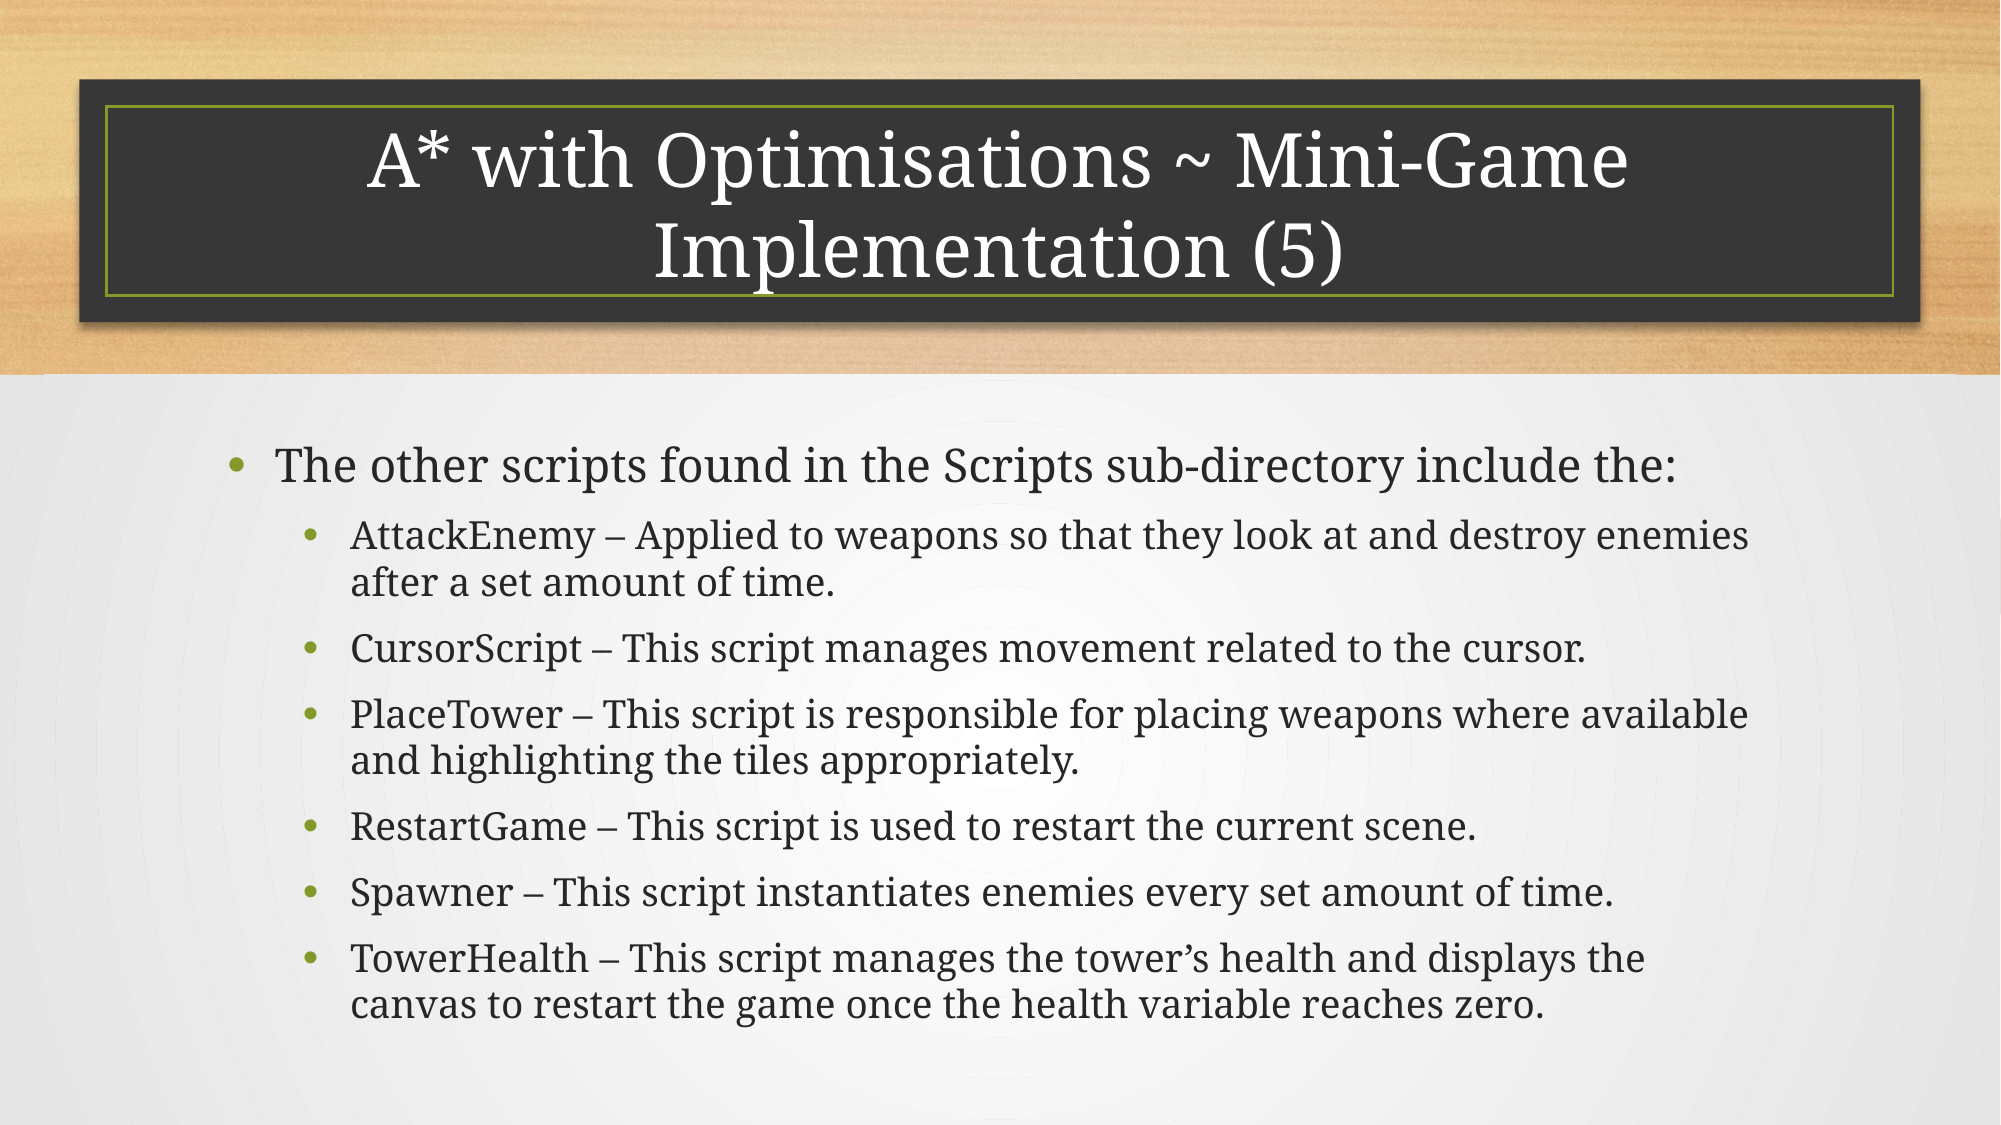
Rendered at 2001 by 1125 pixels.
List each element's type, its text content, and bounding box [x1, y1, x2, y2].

text_box [78, 78, 1922, 323]
text_box [0, 0, 2000, 374]
text_box [106, 106, 1894, 296]
list The other scripts found in the Scripts sub-directory include the: AttackEnemy – Applied to weapons so that they look at and destroy enemies after a set amount of time. CursorScript – This script manages movement related to the cursor. PlaceTower – This script is responsible for placing weapons where available and highlighting the tiles appropriately. RestartGame – This script is used to restart the current scene. Spawner – This script instantiates enemies every set amount of time. TowerHealth – This script manages the tower’s health and displays the canvas to restart the game once the health variable reaches zero. [212, 428, 1788, 1046]
text_box [0, 374, 2000, 1125]
